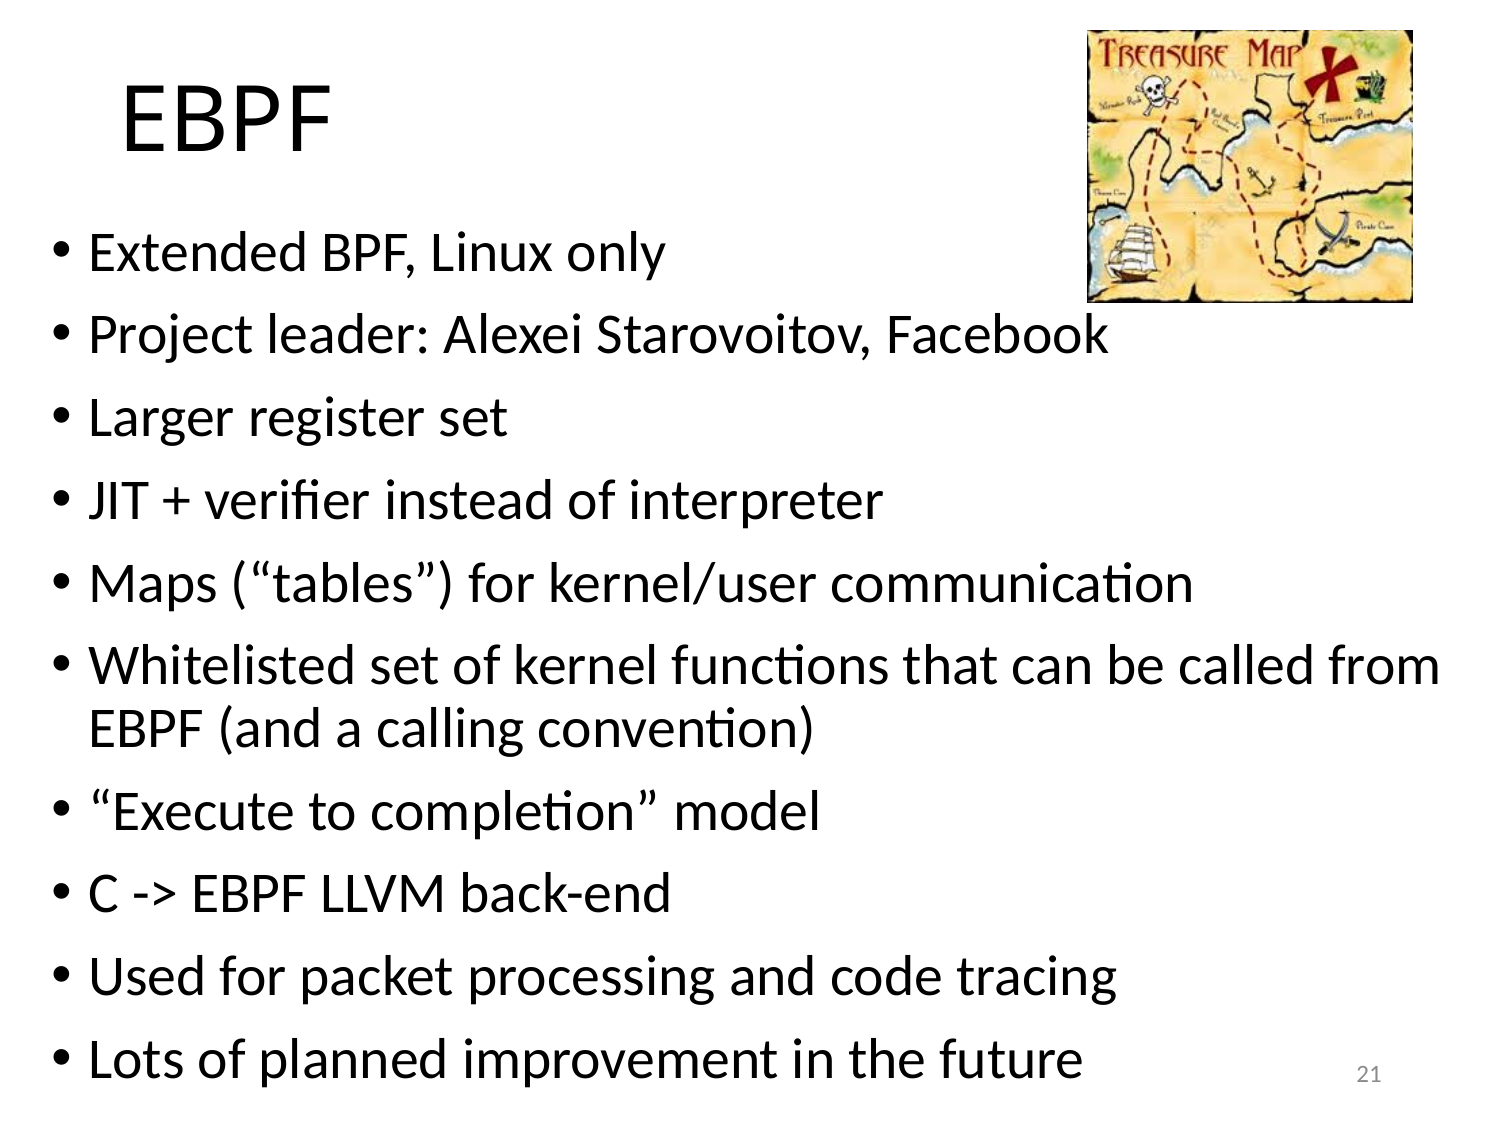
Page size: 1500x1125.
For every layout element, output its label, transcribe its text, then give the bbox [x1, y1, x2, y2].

title EBPF [103, 30, 1087, 213]
picture [1087, 30, 1413, 303]
slide_number 21 [1059, 1042, 1397, 1103]
list Extended BPF, Linux only Project leader: Alexei Starovoitov, Facebook Larger register set JIT + verifier instead of interpreter Maps (“tables”) for kernel/user communication Whitelisted set of kernel functions that can be called from EBPF (and a calling convention) “Execute to completion” model C -> EBPF LLVM back-end Used for packet processing and code tracing Lots of planned improvement in the future [36, 213, 1467, 1103]
